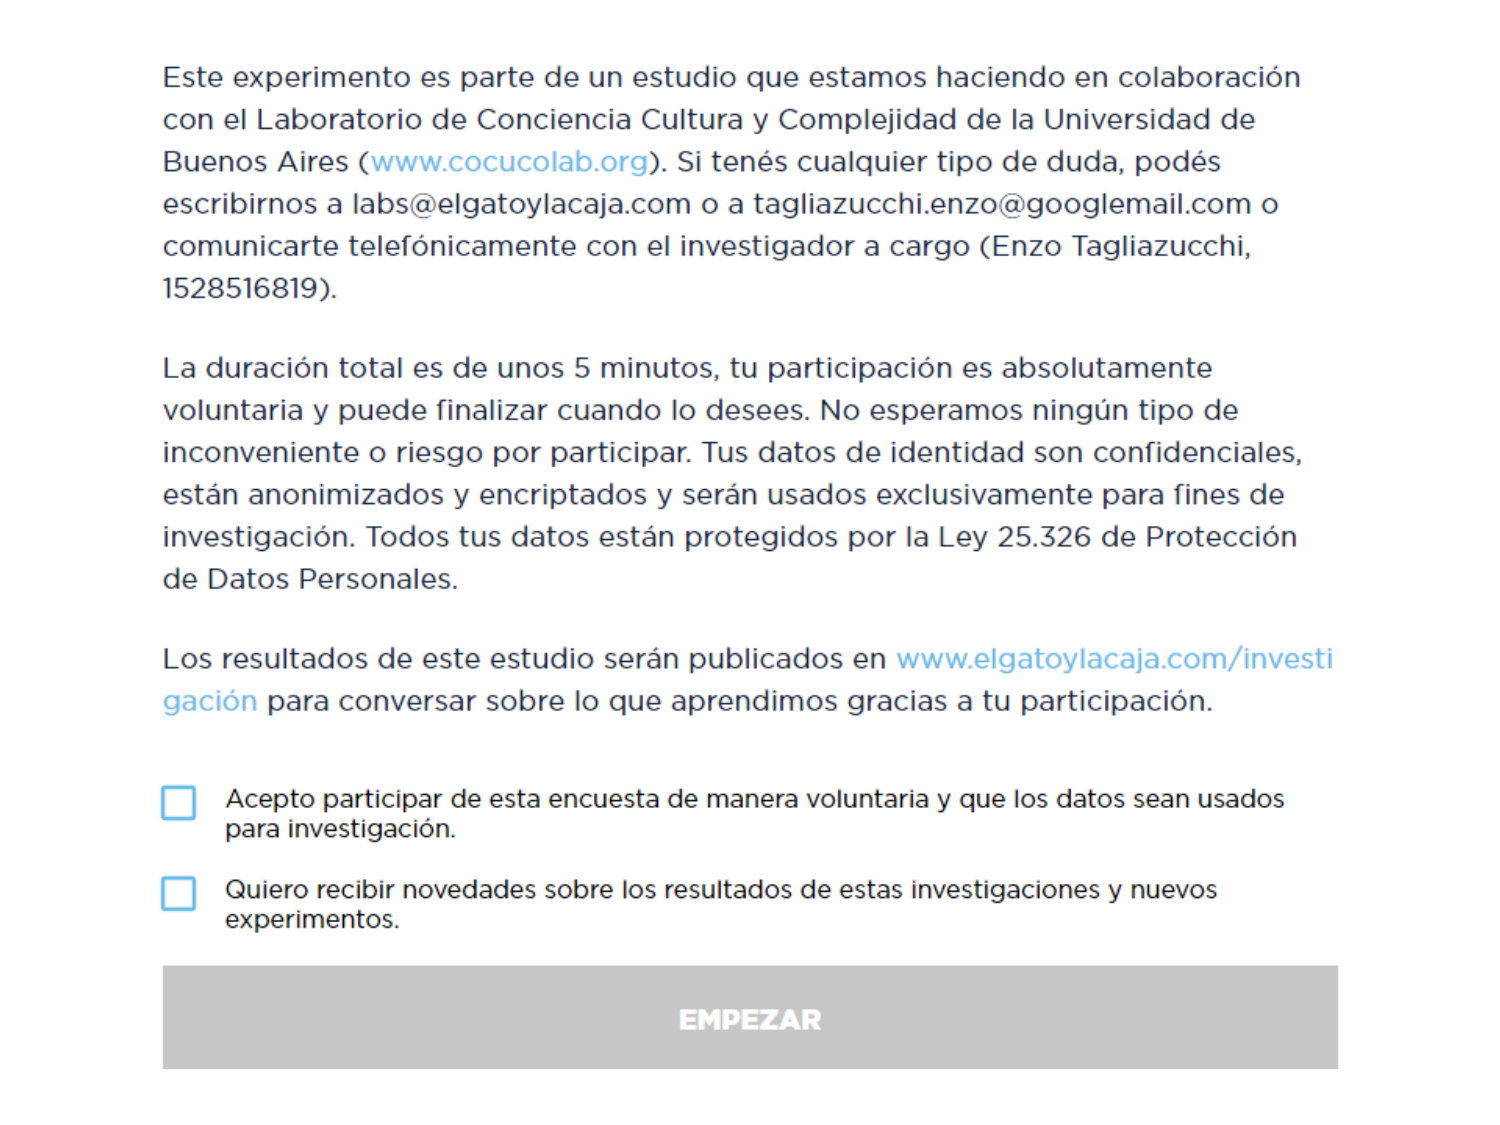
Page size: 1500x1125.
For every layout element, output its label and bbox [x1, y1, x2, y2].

picture [145, 56, 1355, 1069]
